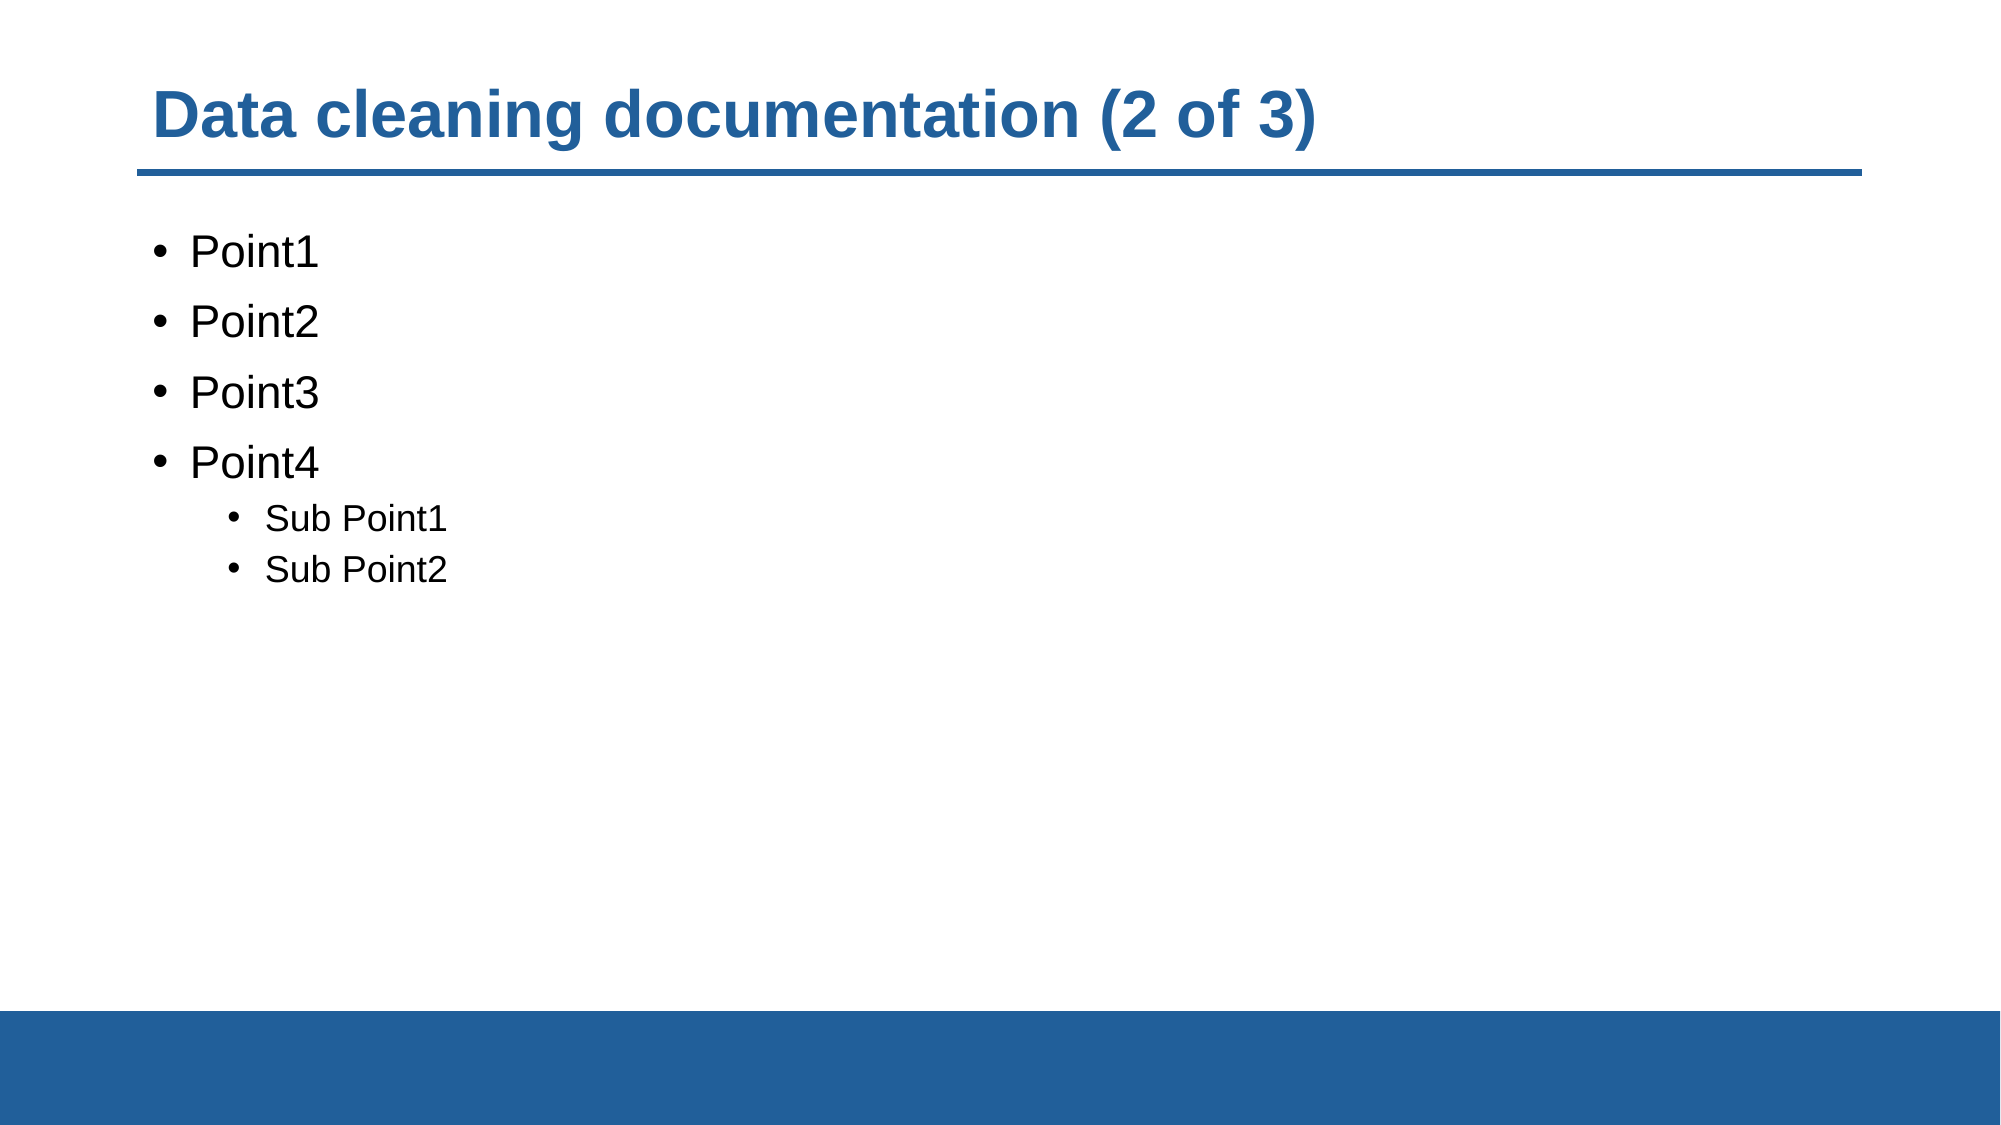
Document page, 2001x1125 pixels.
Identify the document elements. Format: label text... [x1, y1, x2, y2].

list Point1 Point2 Point3 Point4 Sub Point1 Sub Point2 [137, 220, 1863, 1014]
title Data cleaning documentation (2 of 3) [137, 59, 1863, 173]
